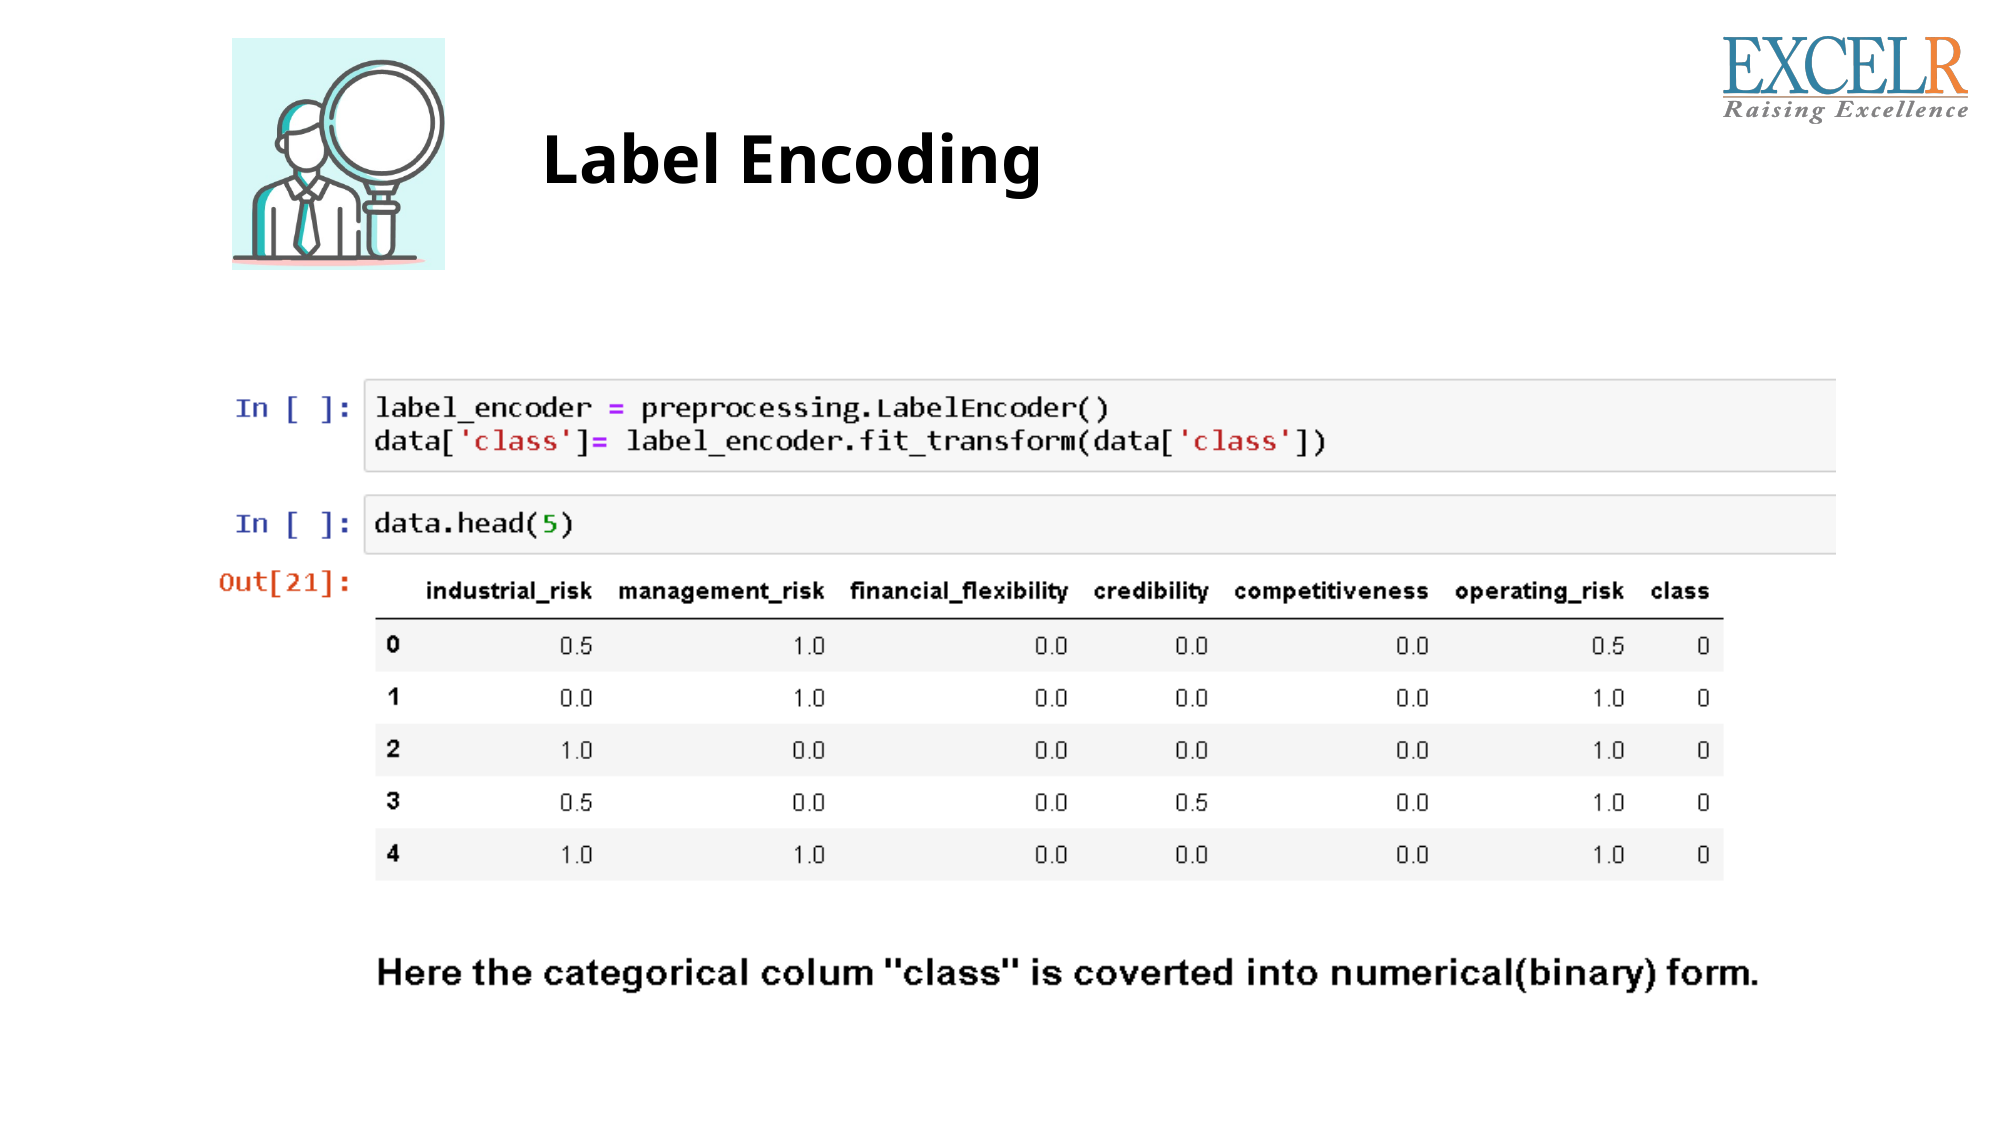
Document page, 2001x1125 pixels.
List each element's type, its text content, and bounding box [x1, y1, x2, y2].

text_box Label Encoding [526, 108, 1527, 204]
picture [232, 38, 445, 270]
picture [217, 376, 1836, 1028]
picture [1723, 36, 1968, 124]
